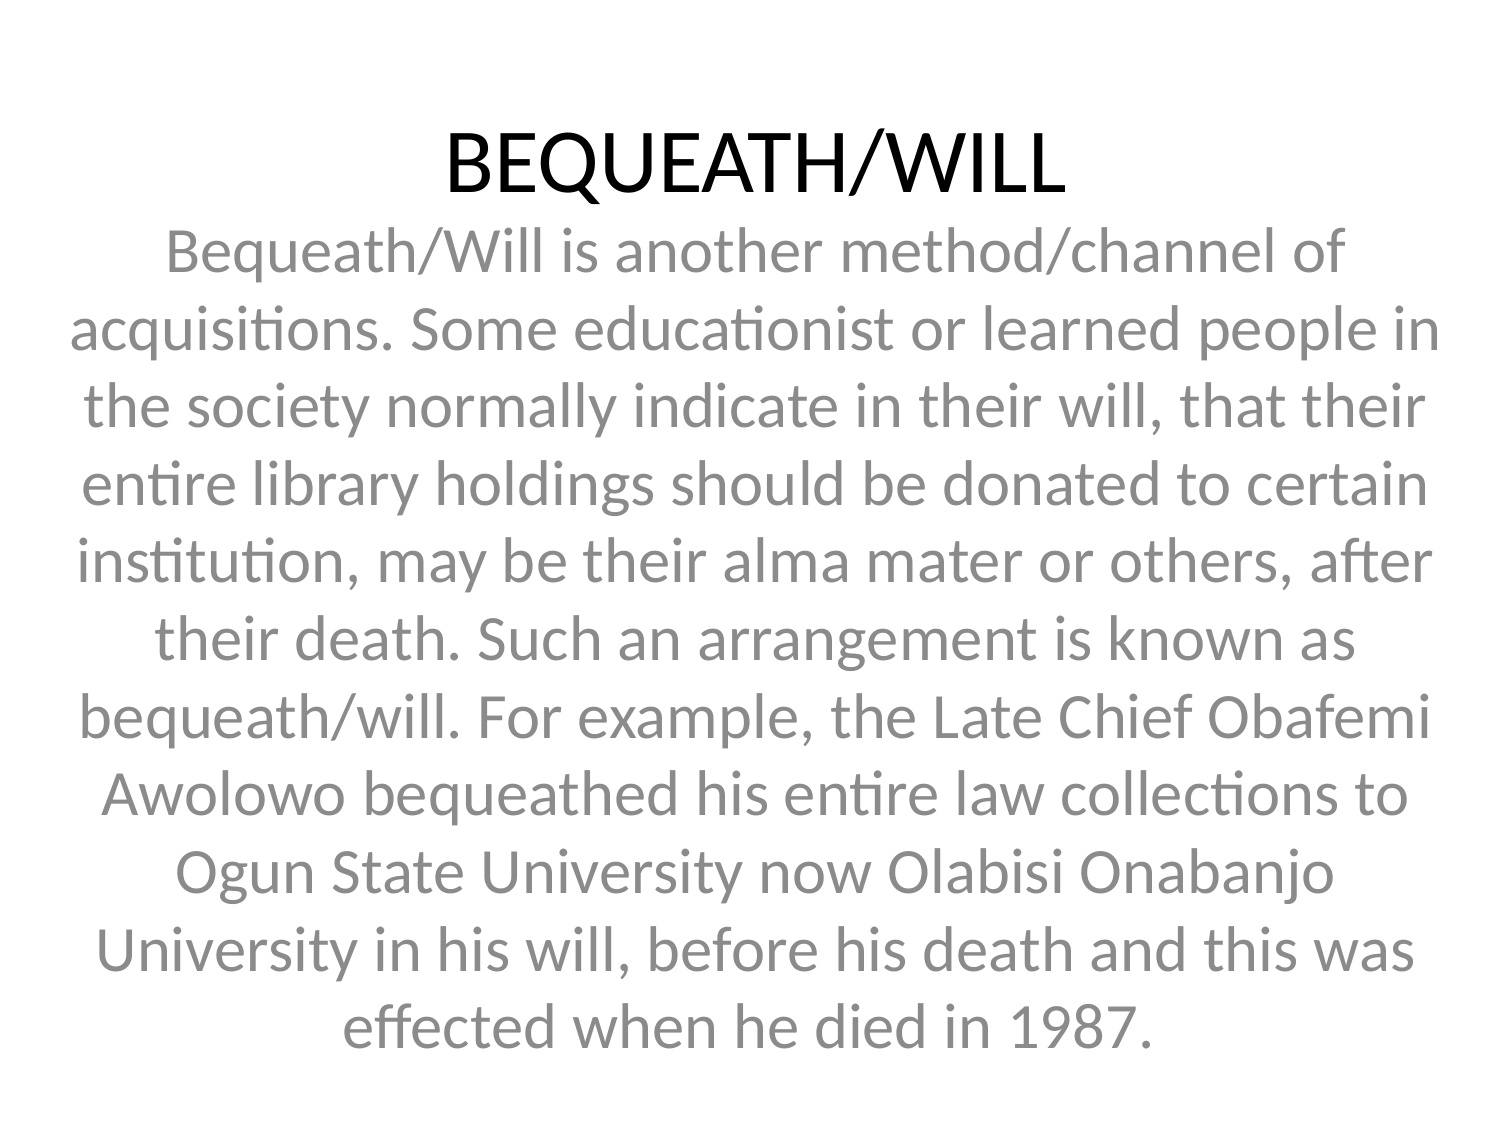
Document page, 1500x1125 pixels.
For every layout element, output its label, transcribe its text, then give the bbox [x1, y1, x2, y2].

subtitle Bequeath/Will is another method/channel of acquisitions. Some educationist or learned people in the society normally indicate in their will, that their entire library holdings should be donated to certain institution, may be their alma mater or others, after their death. Such an arrangement is known as bequeath/will. For example, the Late Chief Obafemi Awolowo bequeathed his entire law collections to Ogun State University now Olabisi Onabanjo University in his will, before his death and this was effected when he died in 1987. [50, 200, 1463, 1075]
title BEQUEATH/WILL [87, 50, 1425, 200]
